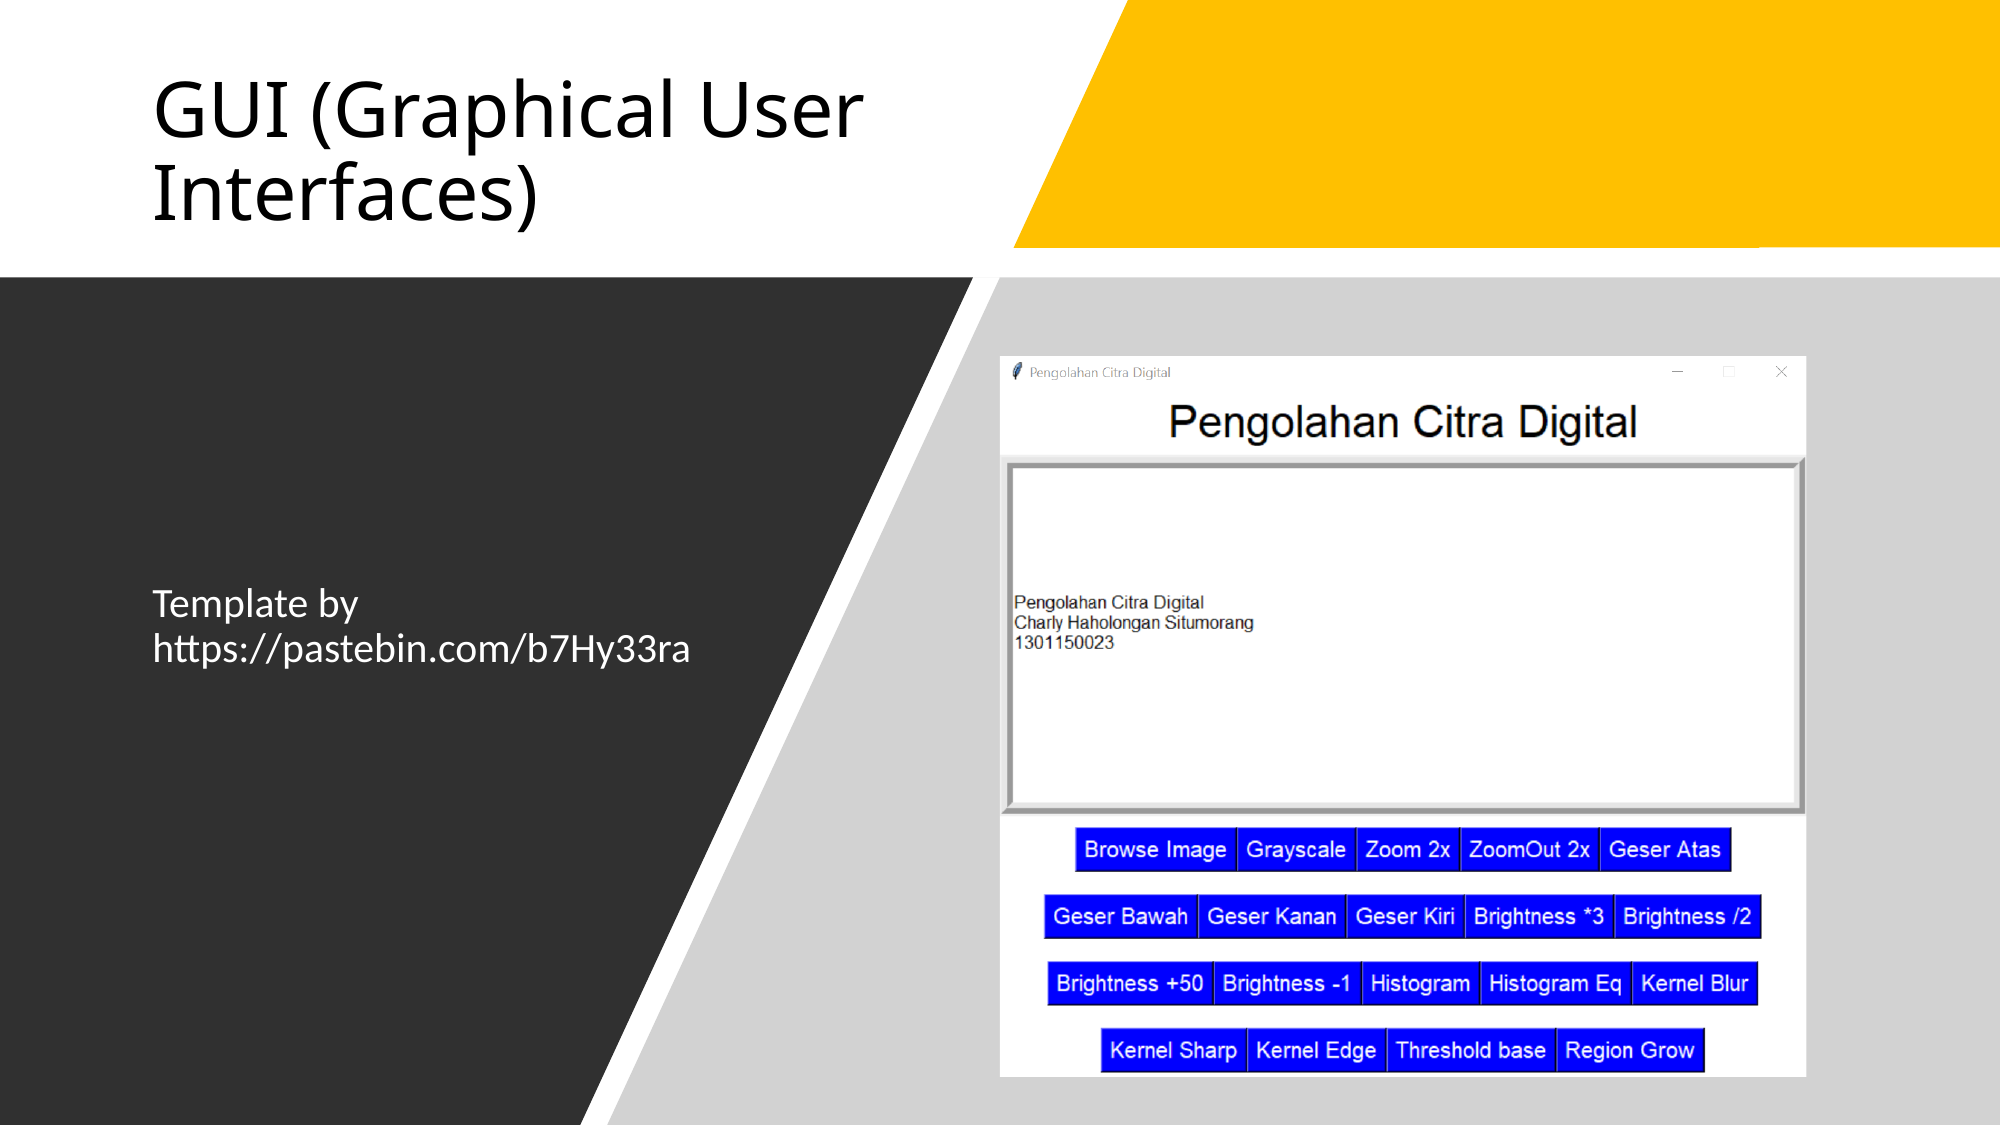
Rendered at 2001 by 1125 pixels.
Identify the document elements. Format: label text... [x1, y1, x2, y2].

text_box [606, 276, 2000, 1125]
title GUI (Graphical User Interfaces) [137, 59, 1014, 248]
text_box [1011, 0, 2000, 249]
text_box Template by https://pastebin.com/b7Hy33ra [137, 356, 729, 954]
picture [999, 356, 1807, 1077]
text_box [0, 276, 975, 1125]
